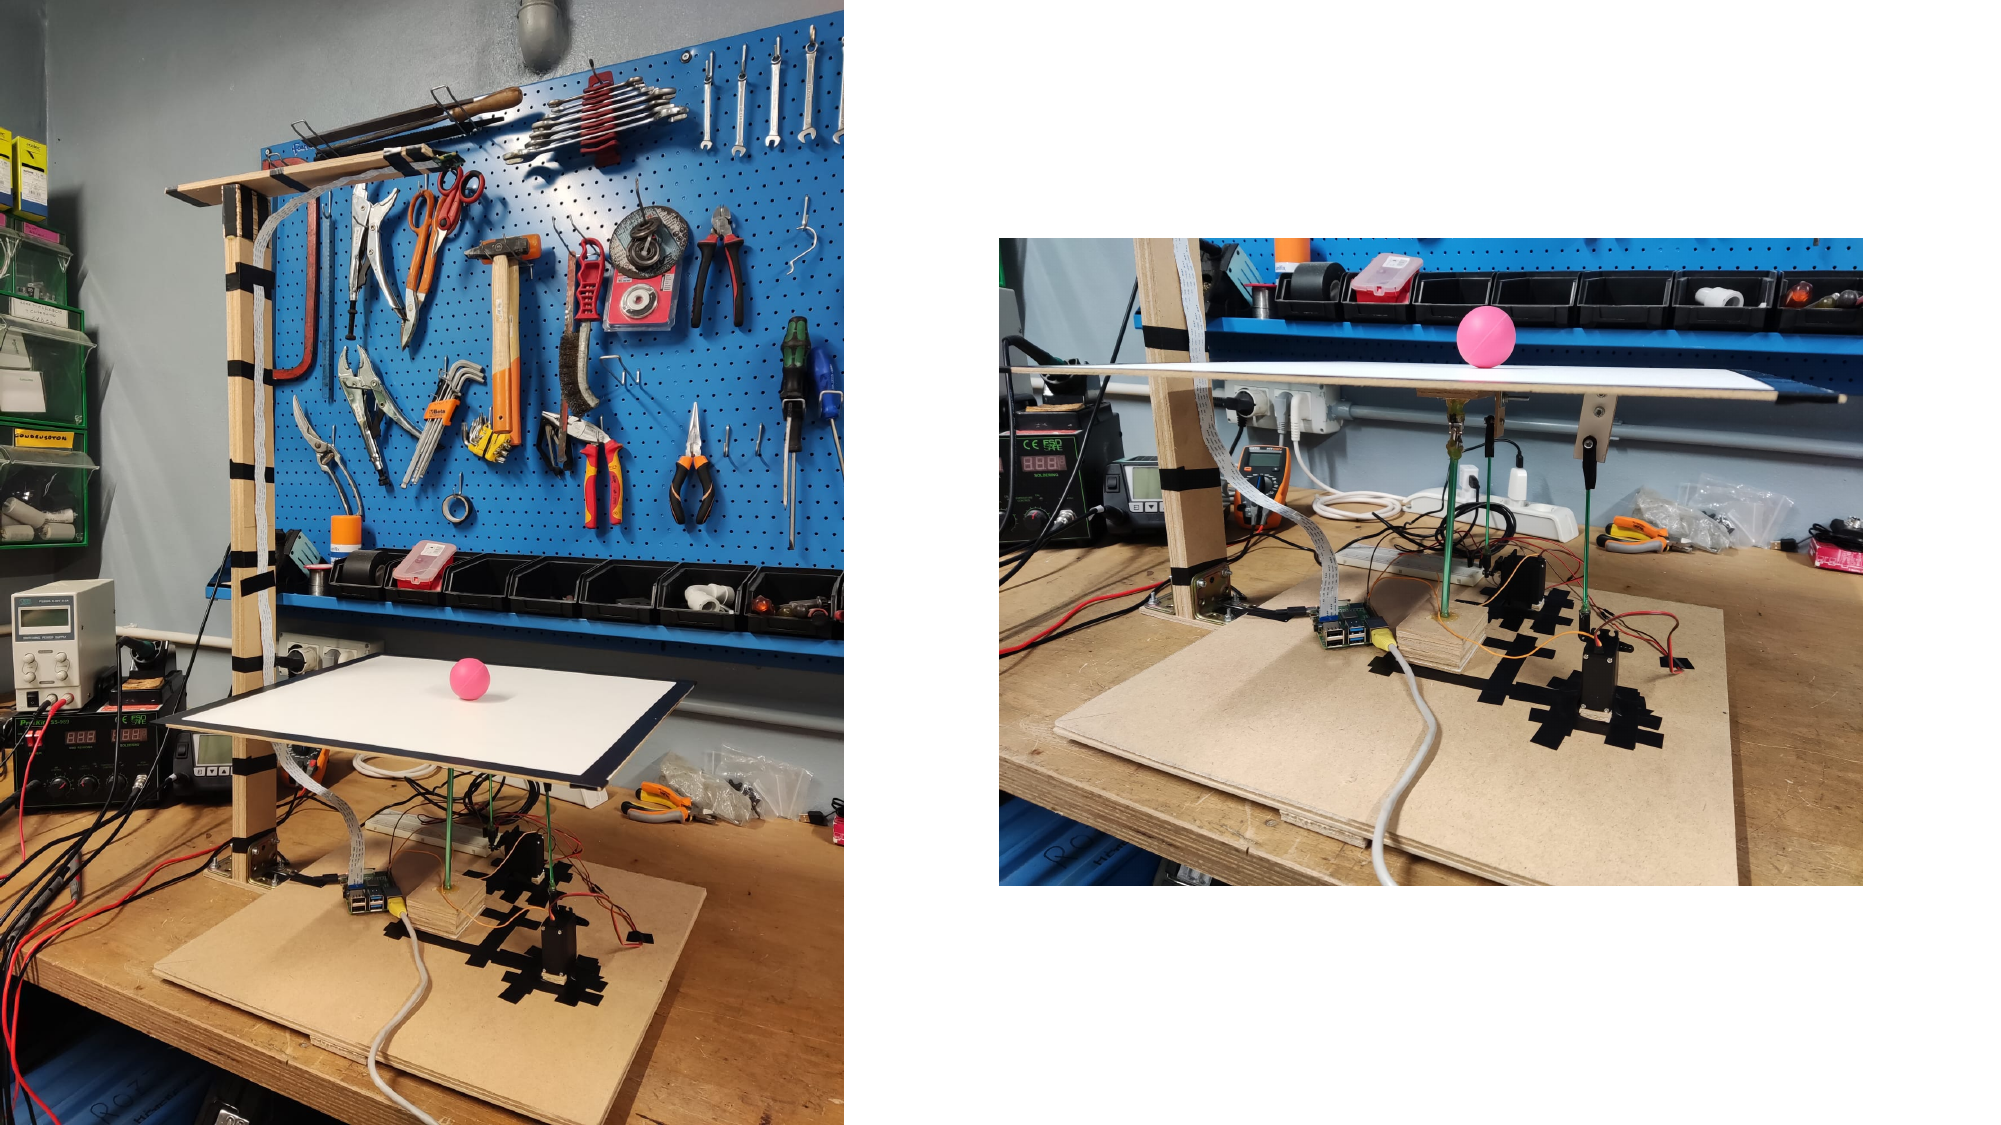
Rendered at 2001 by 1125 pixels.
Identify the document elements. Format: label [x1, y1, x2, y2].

picture [0, 0, 844, 1125]
list [999, 238, 1863, 886]
